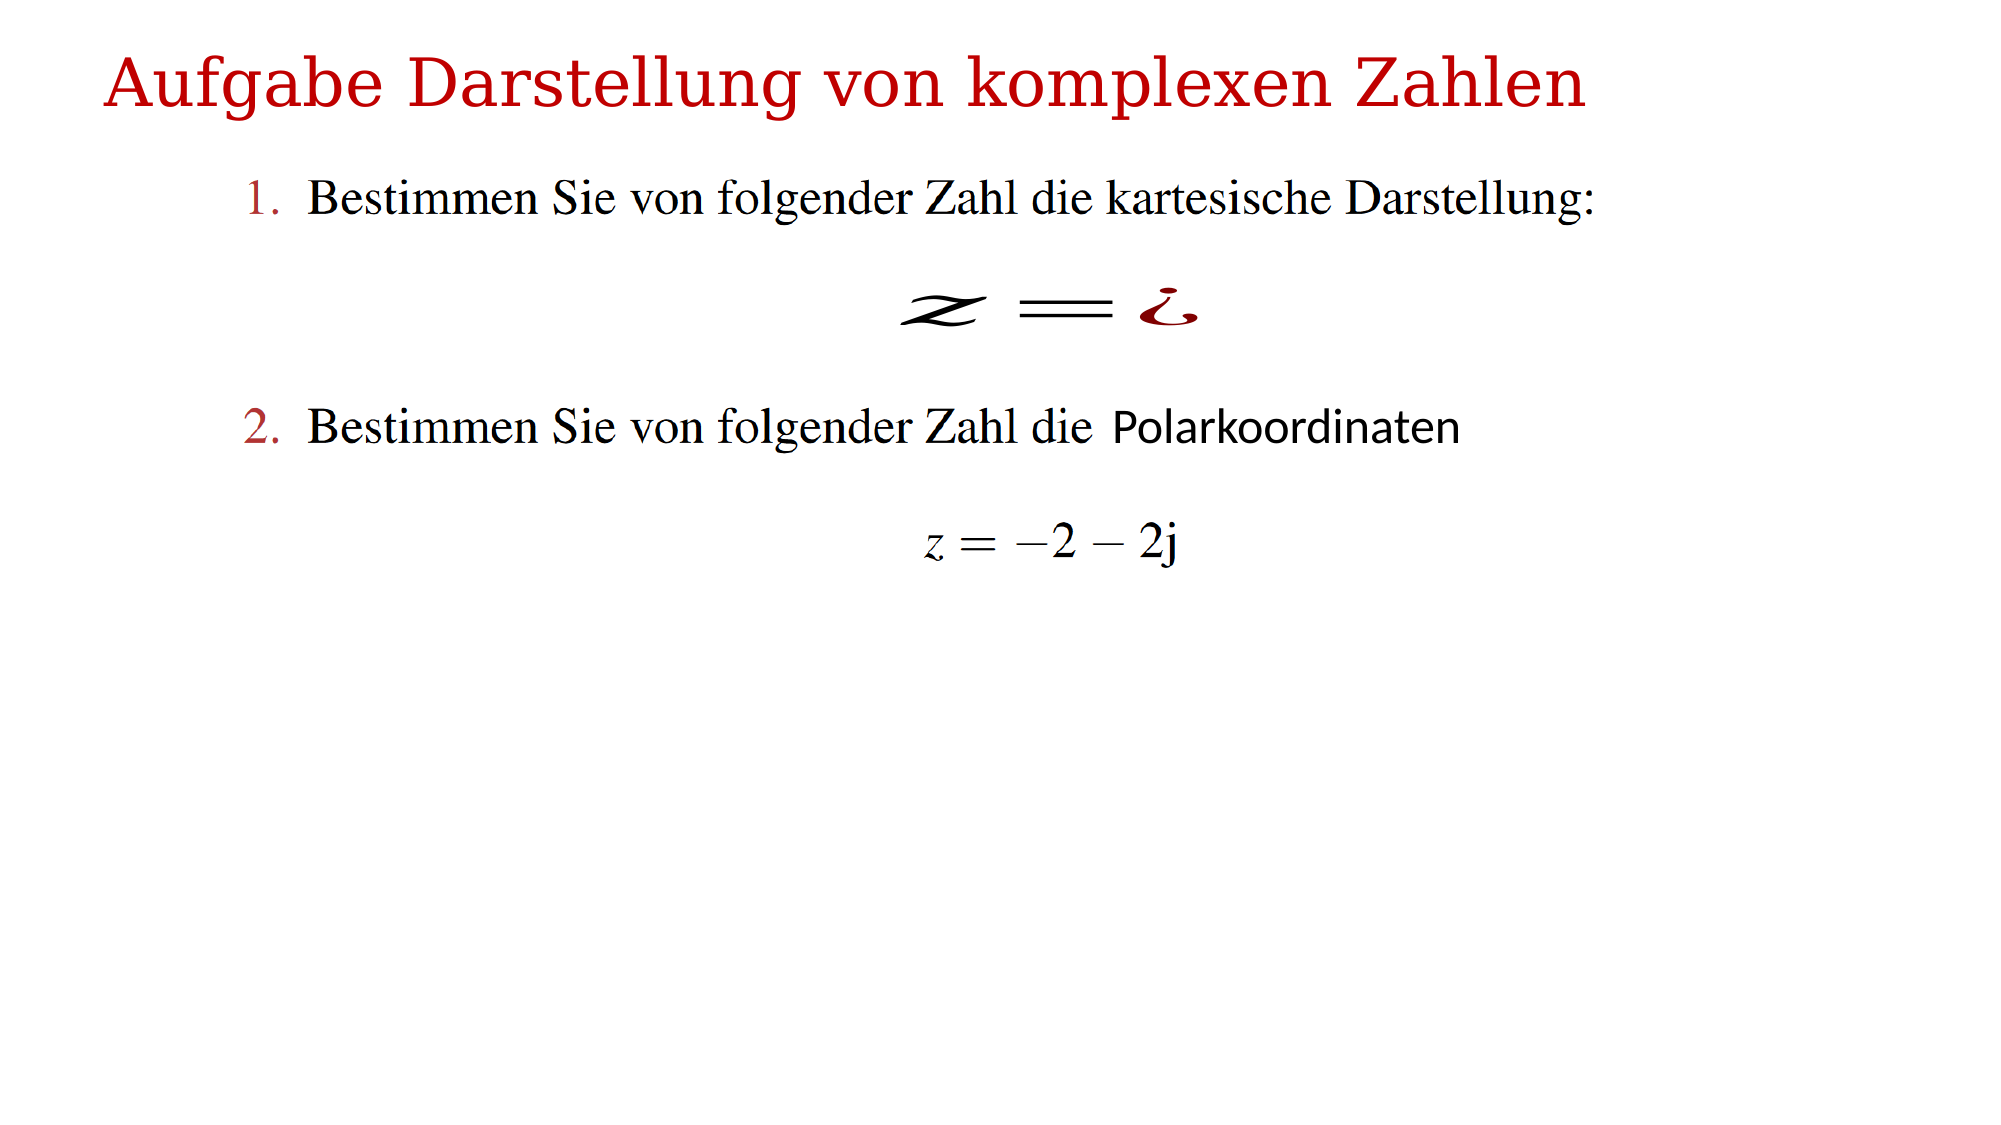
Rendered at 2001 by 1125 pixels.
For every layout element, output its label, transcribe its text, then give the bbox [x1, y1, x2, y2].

text_box Aufgabe Darstellung von komplexen Zahlen [89, 31, 1604, 127]
picture [160, 127, 1840, 1125]
